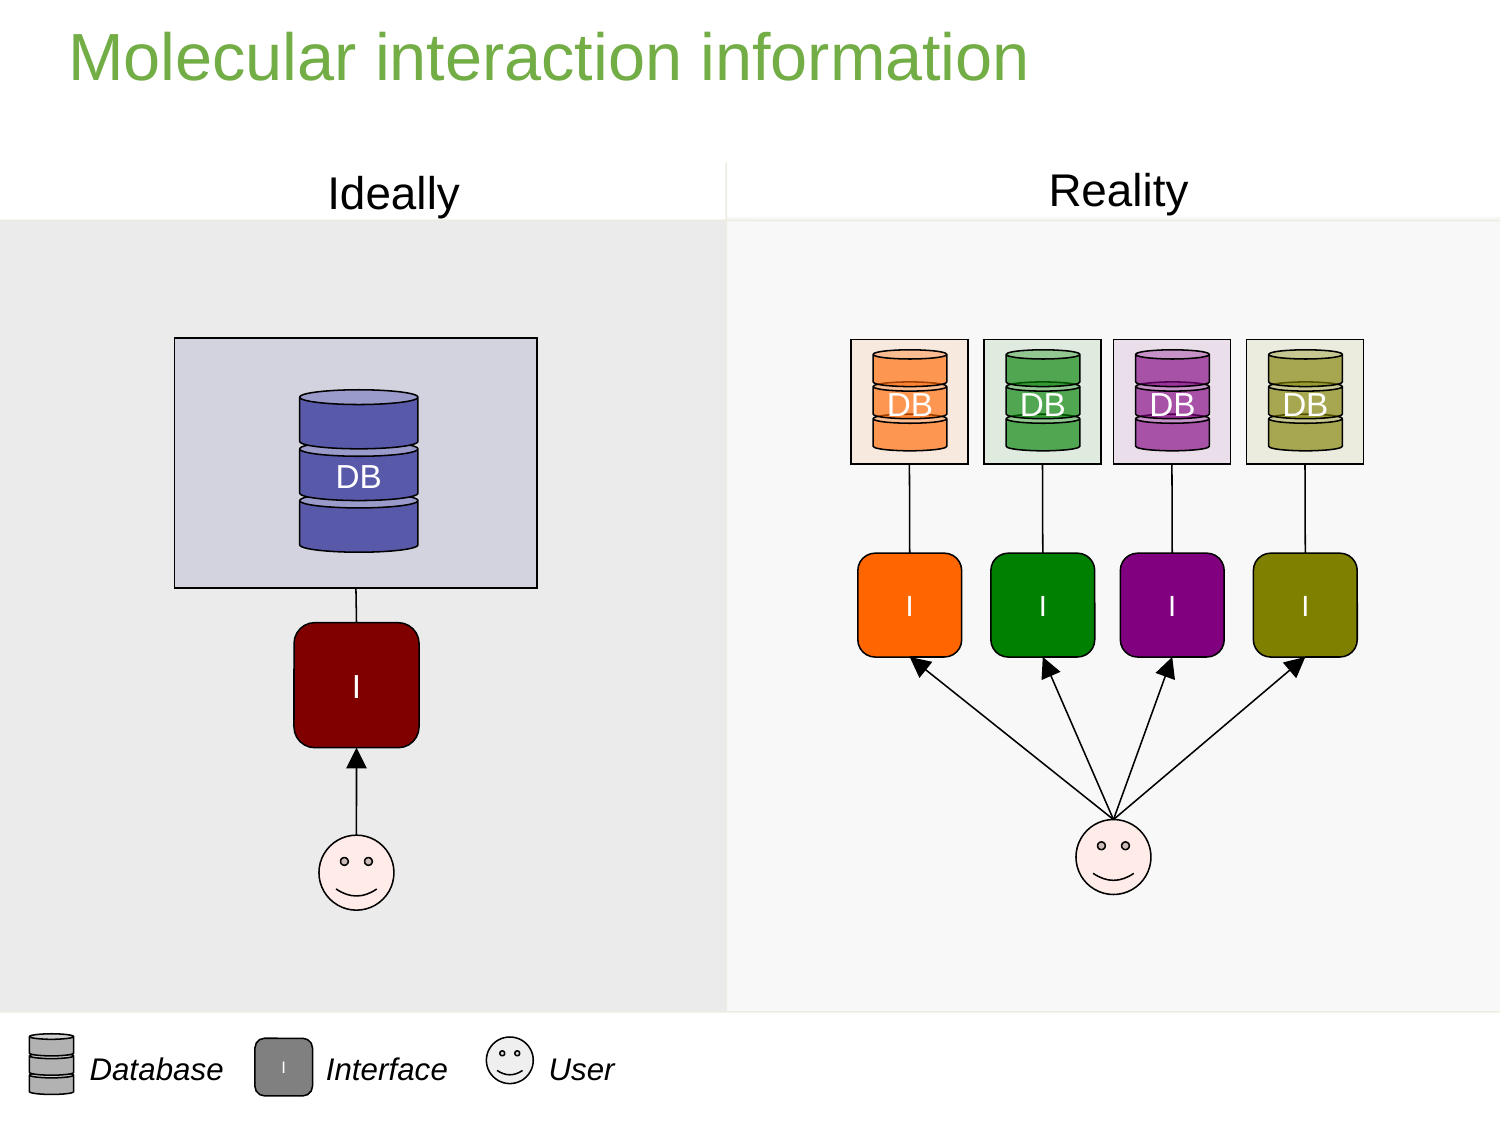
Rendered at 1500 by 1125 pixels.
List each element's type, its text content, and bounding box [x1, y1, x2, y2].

text_box [727, 221, 1500, 1011]
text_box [1042, 656, 1110, 820]
text_box [1113, 339, 1231, 465]
text_box I [990, 553, 1095, 655]
title Molecular interaction information [53, 0, 1404, 156]
text_box Ideally [124, 153, 663, 226]
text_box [909, 656, 1041, 820]
text_box Reality [849, 150, 1388, 223]
text_box Interface [311, 1040, 464, 1094]
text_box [1268, 349, 1343, 452]
text_box [727, 216, 849, 220]
text_box [486, 1037, 533, 1084]
text_box I [254, 1038, 311, 1096]
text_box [1005, 349, 1081, 452]
text_box [0, 221, 726, 1011]
text_box [1246, 339, 1364, 465]
text_box [1388, 216, 1500, 220]
text_box [1075, 828, 1151, 895]
text_box [850, 339, 968, 465]
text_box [872, 349, 948, 452]
text_box I [857, 553, 962, 658]
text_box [29, 1033, 74, 1095]
text_box [0, 1012, 1500, 1125]
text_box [1113, 656, 1306, 820]
text_box User [533, 1040, 630, 1094]
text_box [174, 337, 538, 911]
text_box I [1253, 553, 1358, 658]
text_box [1135, 349, 1210, 452]
text_box [984, 339, 1101, 465]
text_box Database [79, 1040, 240, 1094]
text_box I [1120, 553, 1225, 655]
